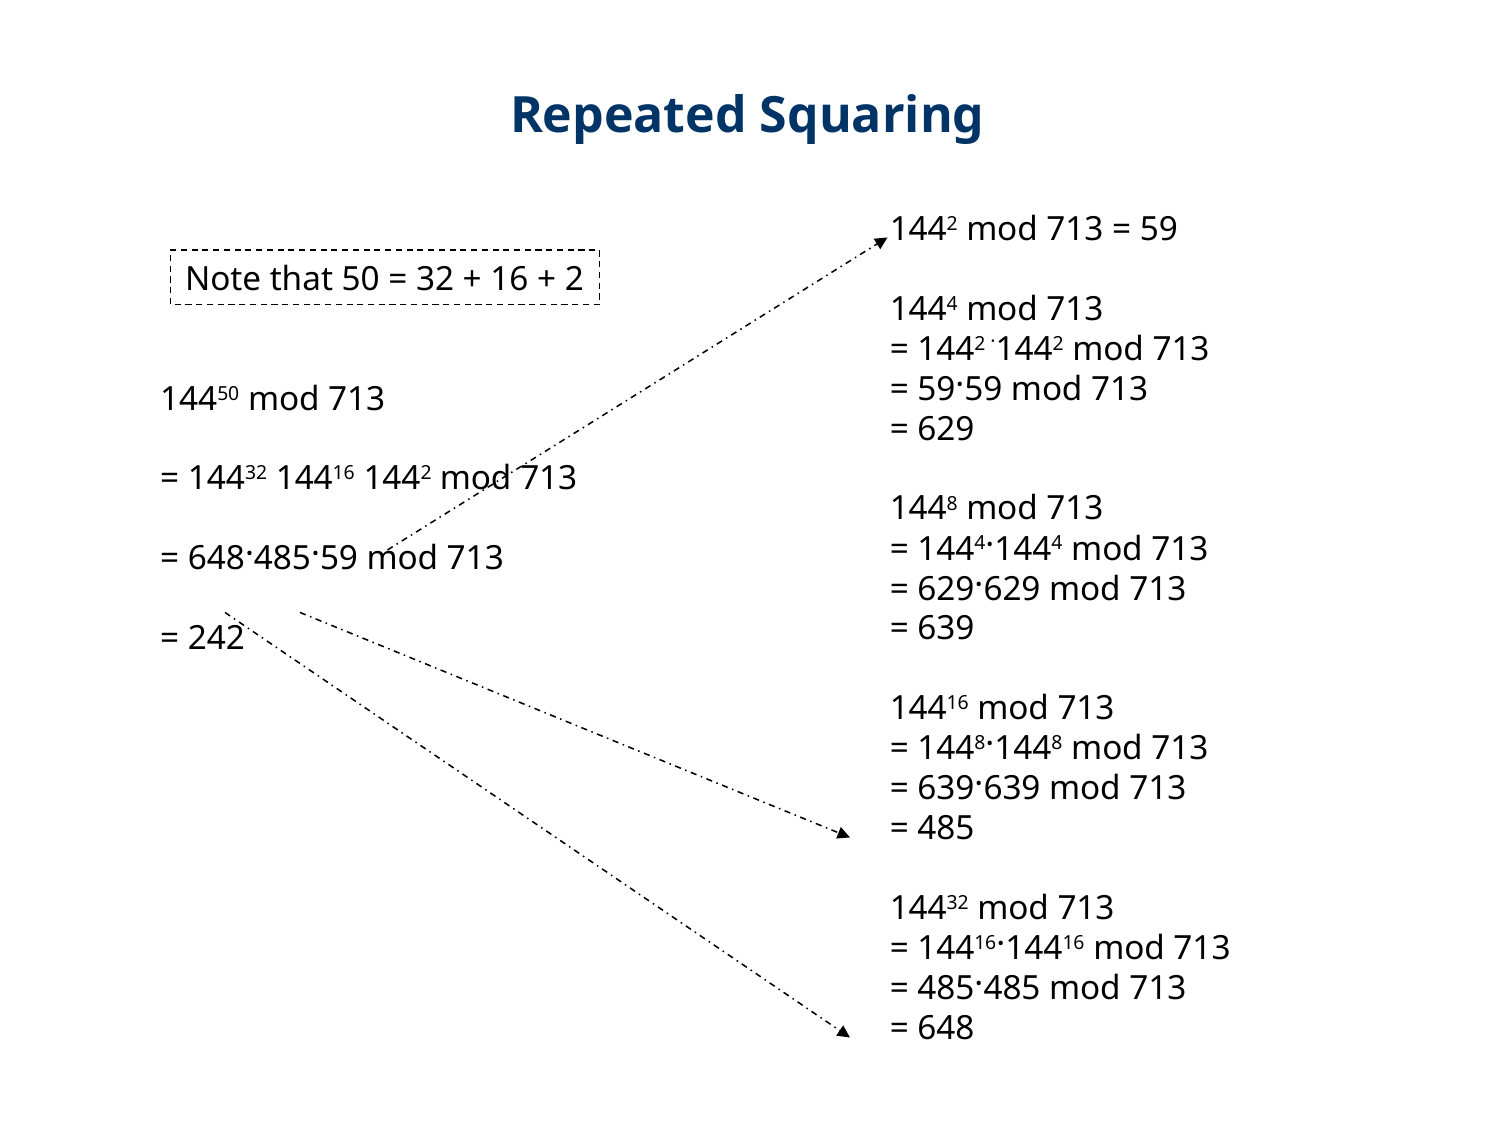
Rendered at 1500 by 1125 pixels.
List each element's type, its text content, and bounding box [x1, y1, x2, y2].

text_box 1442 mod 713 = 59 1444 mod 713 = 1442 ·1442 mod 713 = 59·59 mod 713 = 629 1448 mod 713 = 1444·1444 mod 713 = 629·629 mod 713 = 639 14416 mod 713 = 1448·1448 mod 713 = 639·639 mod 713 = 485 14432 mod 713 = 14416·14416 mod 713 = 485·485 mod 713 = 648 [874, 199, 1281, 1054]
text_box 14450 mod 713 = 14432 14416 1442 mod 713 = 648·485·59 mod 713 = 242 [145, 369, 593, 664]
text_box [873, 237, 888, 250]
text_box [834, 827, 850, 839]
text_box [832, 1025, 850, 1038]
text_box Repeated Squaring [495, 74, 1000, 150]
text_box Note that 50 = 32 + 16 + 2 [170, 249, 600, 305]
